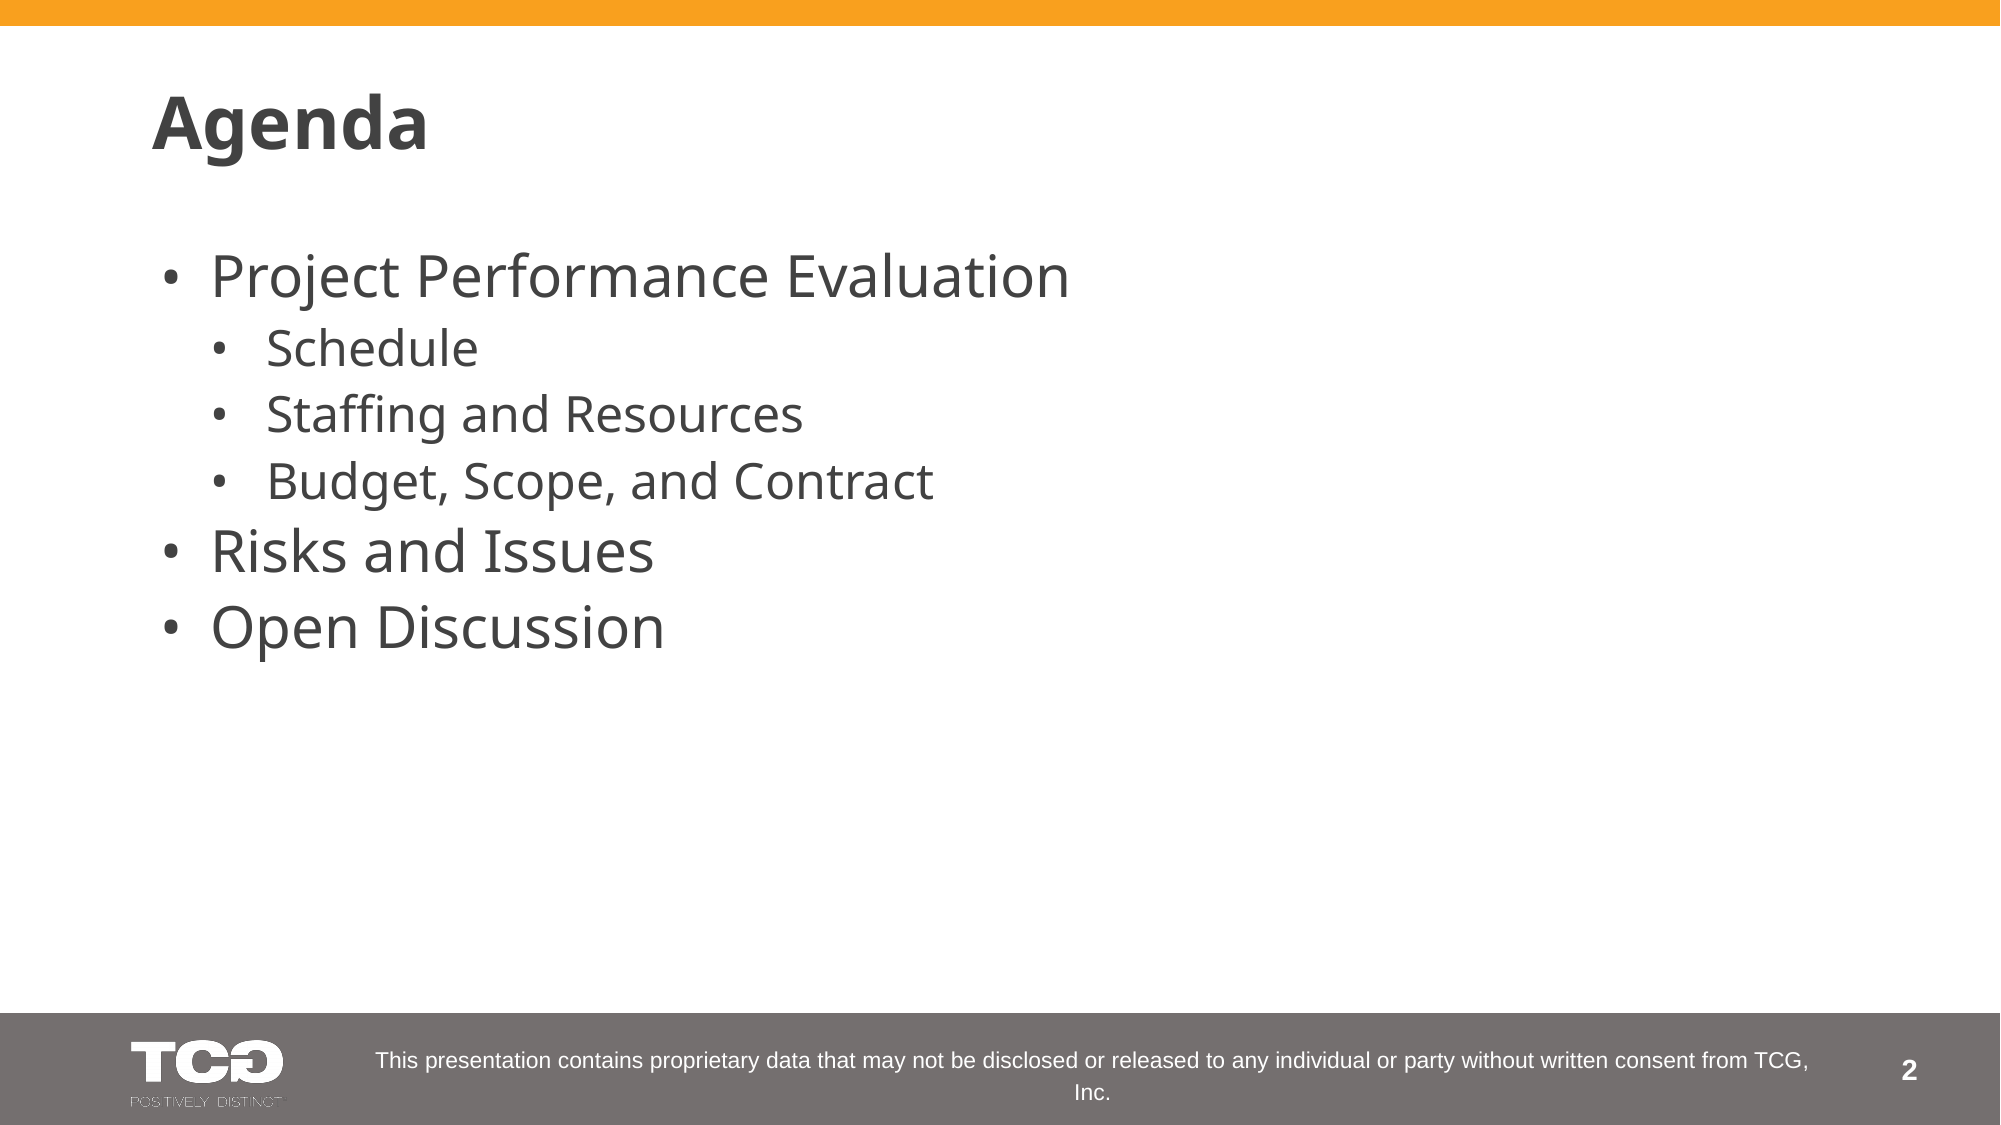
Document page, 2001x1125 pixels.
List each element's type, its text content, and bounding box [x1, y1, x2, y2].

title Agenda [137, 68, 1863, 184]
list Project Performance Evaluation Schedule Staffing and Resources Budget, Scope, and Contract Risks and Issues Open Discussion [137, 232, 1863, 951]
picture [131, 1040, 287, 1107]
